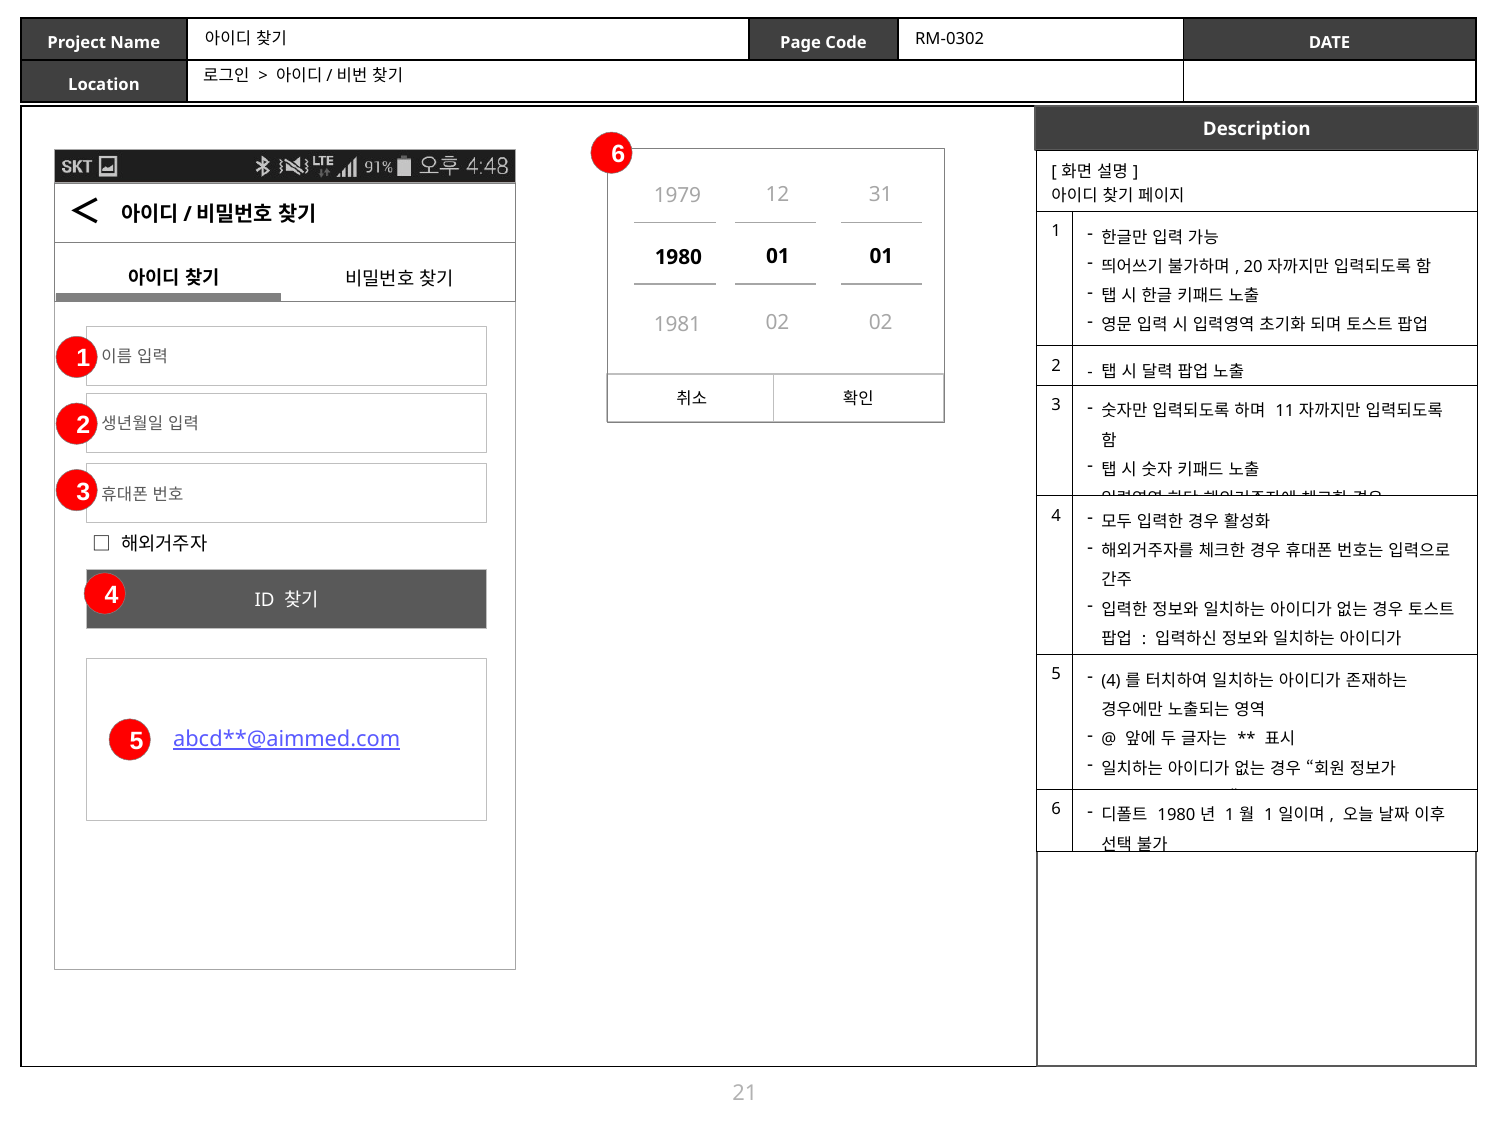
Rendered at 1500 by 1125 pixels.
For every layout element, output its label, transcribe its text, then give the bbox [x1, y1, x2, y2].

table_cell 디폴트 1980년 1월 1일이며, 오늘 날짜 이후 선택 불가 [1073, 790, 1477, 851]
table_cell 1 [1037, 212, 1072, 345]
text_box 아이디 찾기 [190, 20, 303, 55]
table_cell 숫자만 입력되도록 하며 11자까지만 입력되도록 함 탭 시 숫자 키패드 노출 입력영역 하단 해외거주자에 체크한 경우 입력영역을 비활성화 처리함 [1073, 386, 1477, 495]
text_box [53, 148, 516, 970]
table_cell 한글만 입력 가능 띄어쓰기 불가하며, 20자까지만 입력되도록 함 탭 시 한글 키패드 노출 영문 입력 시 입력영역 초기화 되며 토스트 팝업 노출 : 한글만 입력 가능합니다. [1073, 212, 1477, 345]
table_header [화면 설명] 아이디 찾기 페이지 [1037, 151, 1477, 211]
table_cell (4)를 터치하여 일치하는 아이디가 존재하는 경우에만 노출되는 영역 @ 앞에 두 글자는 ** 표시 일치하는 아이디가 없는 경우 “회원 정보가 일치하지 않습니다” 노출 [1073, 655, 1477, 789]
text_box [605, 146, 946, 424]
text_box 1979 [639, 174, 716, 215]
slide_number 21 [569, 1063, 920, 1124]
text_box 1980 [640, 236, 717, 277]
table_cell 3 [1037, 386, 1072, 495]
text_box RM-0302 [900, 20, 1000, 55]
text_box 02 [750, 301, 805, 342]
text_box 6 [588, 129, 635, 176]
text_box 12 [750, 173, 805, 214]
table_cell 5 [1037, 655, 1072, 789]
table_cell - 탭 시 달력 팝업 노출 [1073, 346, 1477, 385]
text_box 01 [854, 235, 908, 275]
text_box 01 [751, 235, 805, 275]
text_box 로그인 > 아이디/비번 찾기 [188, 57, 419, 93]
table_cell 2 [1037, 346, 1072, 385]
table_cell 모두 입력한 경우 활성화 해외거주자를 체크한 경우 휴대폰 번호는 입력으로 간주 입력한 정보와 일치하는 아이디가 없는 경우 토스트 팝업 : 입력하신 정보와 일치하는 아이디가 없습니다. [1073, 496, 1477, 654]
text_box 1981 [639, 302, 716, 343]
table_cell 6 [1037, 790, 1072, 851]
text_box 31 [854, 173, 908, 214]
table_cell 4 [1037, 496, 1072, 654]
text_box 02 [854, 301, 908, 342]
